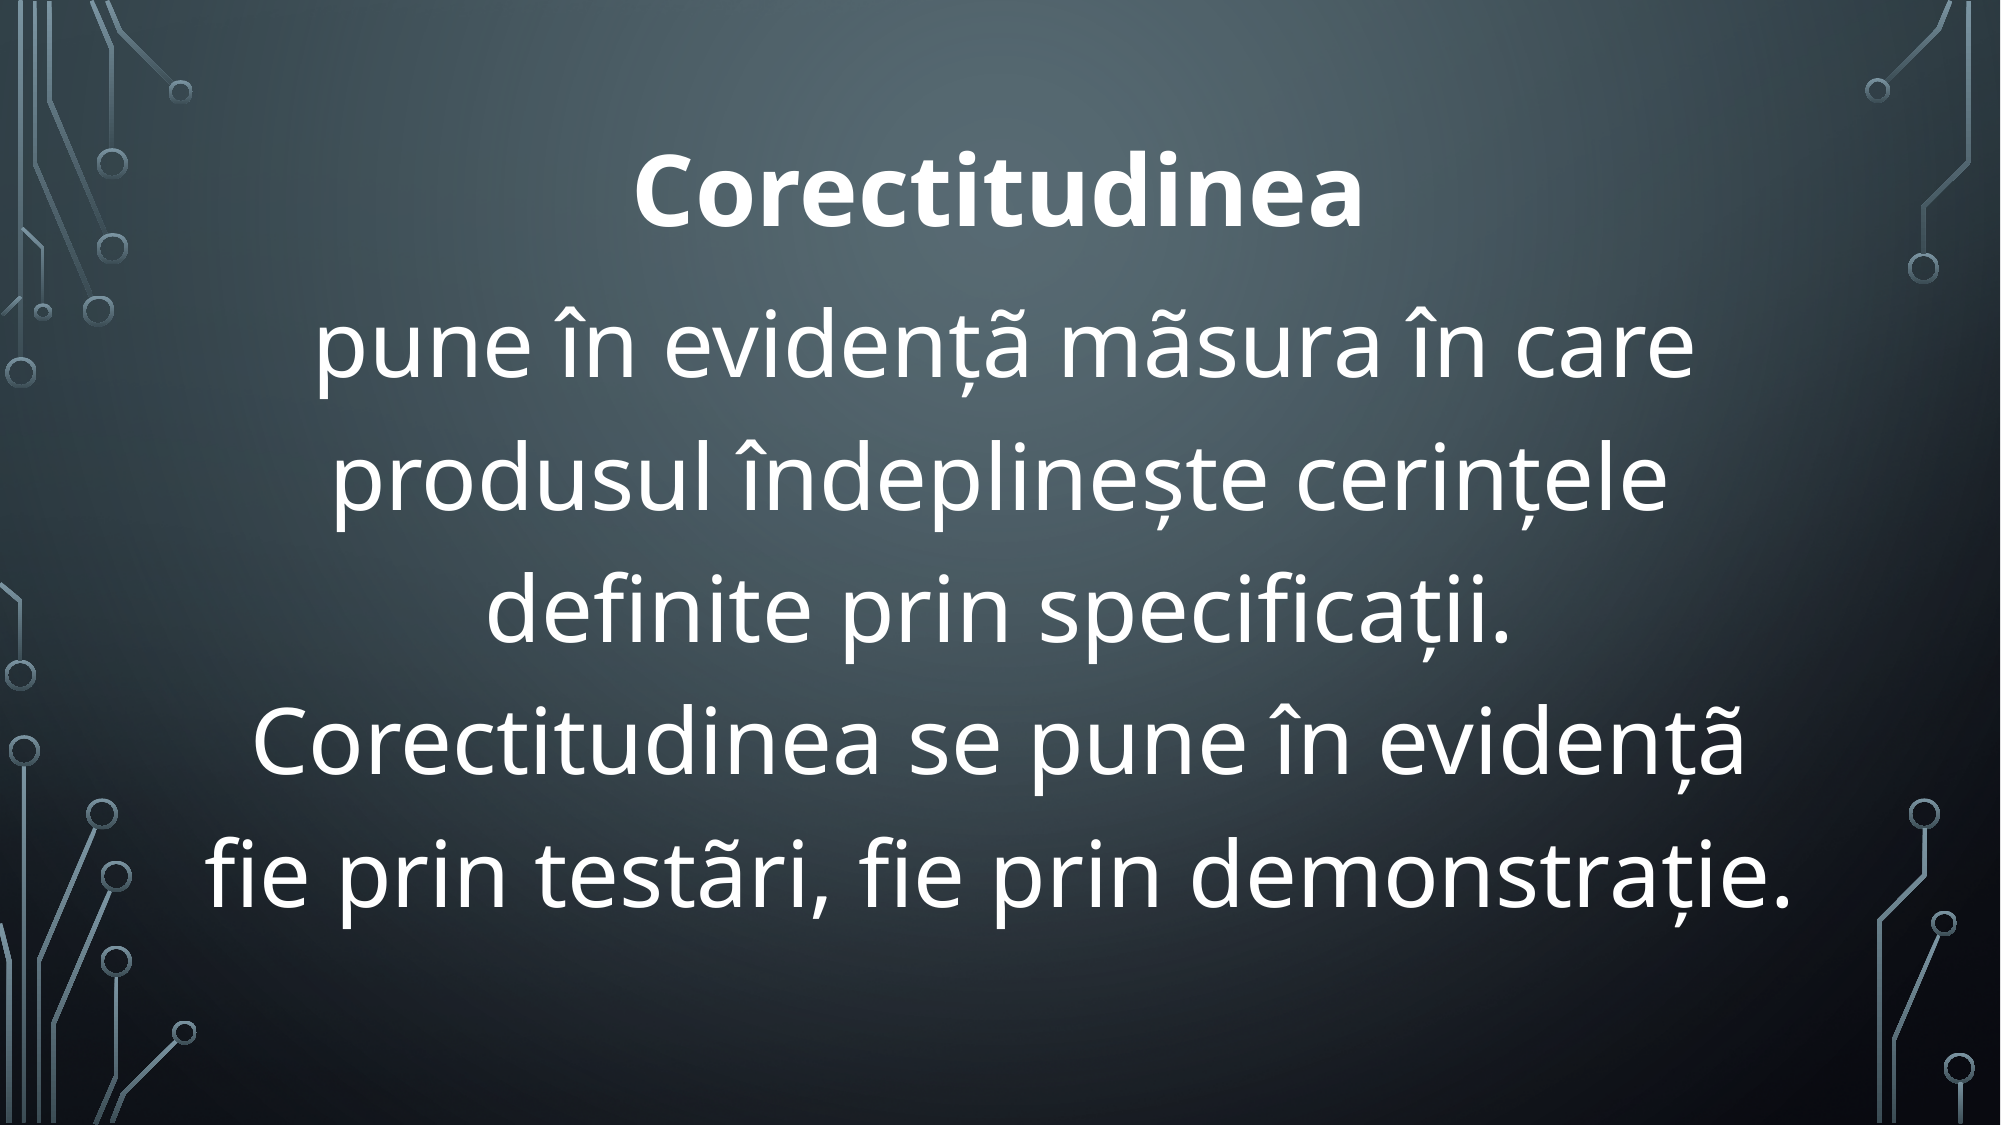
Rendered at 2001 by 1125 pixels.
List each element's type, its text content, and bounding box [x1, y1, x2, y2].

list Corectitudinea pune în evidenţã mãsura în care produsul îndeplineşte cerinţele definite prin specificaţii. Corectitudinea se pune în evidenţã fie prin testãri, fie prin demonstraţie. [187, 95, 1813, 1063]
